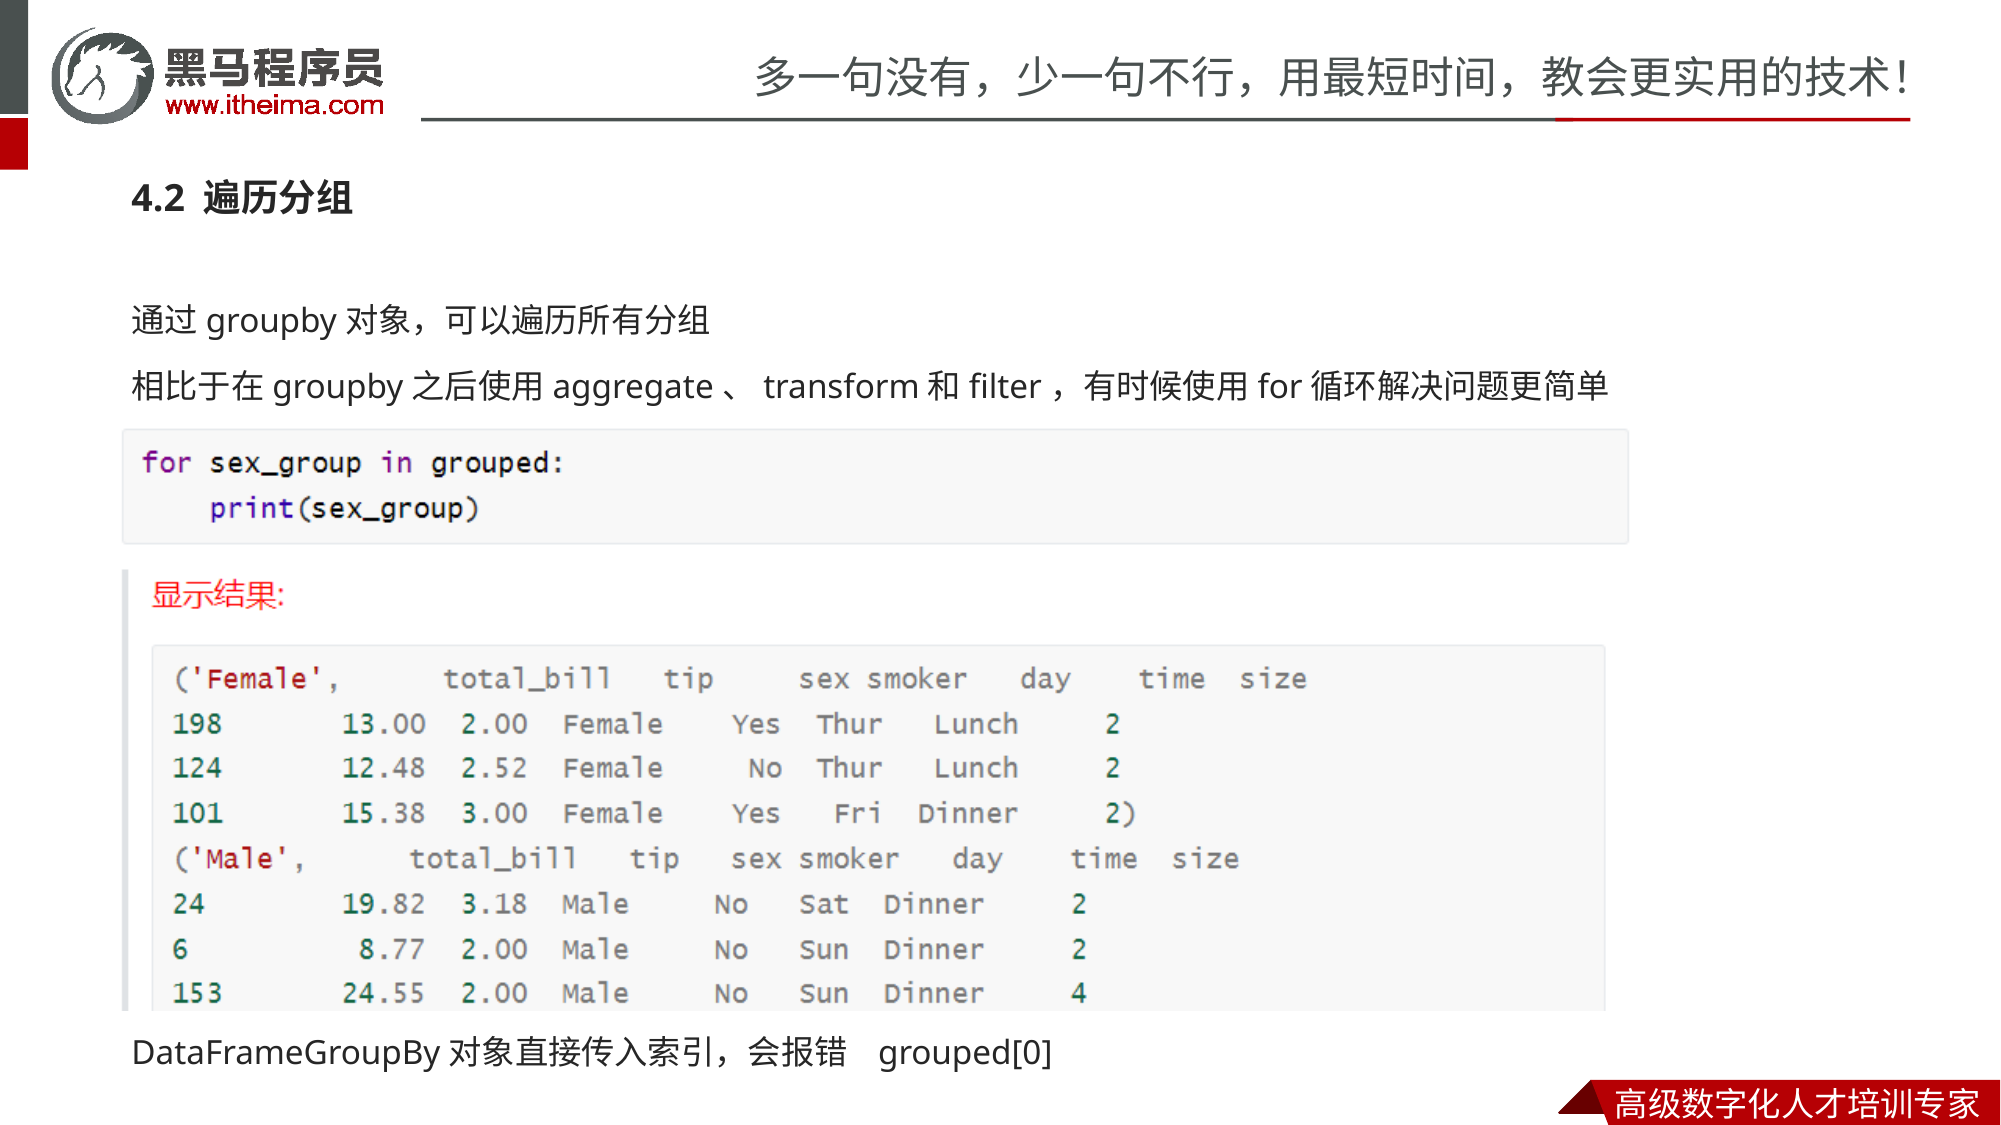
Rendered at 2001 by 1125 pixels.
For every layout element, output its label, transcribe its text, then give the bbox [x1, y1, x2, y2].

picture [50, 26, 384, 125]
list 4.2 遍历分组 [116, 154, 1872, 239]
picture [116, 417, 1634, 1011]
list 通过groupby对象，可以遍历所有分组 相比于在groupby之后使用aggregate、transform和filter，有时候使用for循环解决问题更简单 for sex_group in grouped: print(sex_group) DataFrameGroupBy对象直接传入索引，会报错 grouped[0] [116, 271, 1872, 964]
